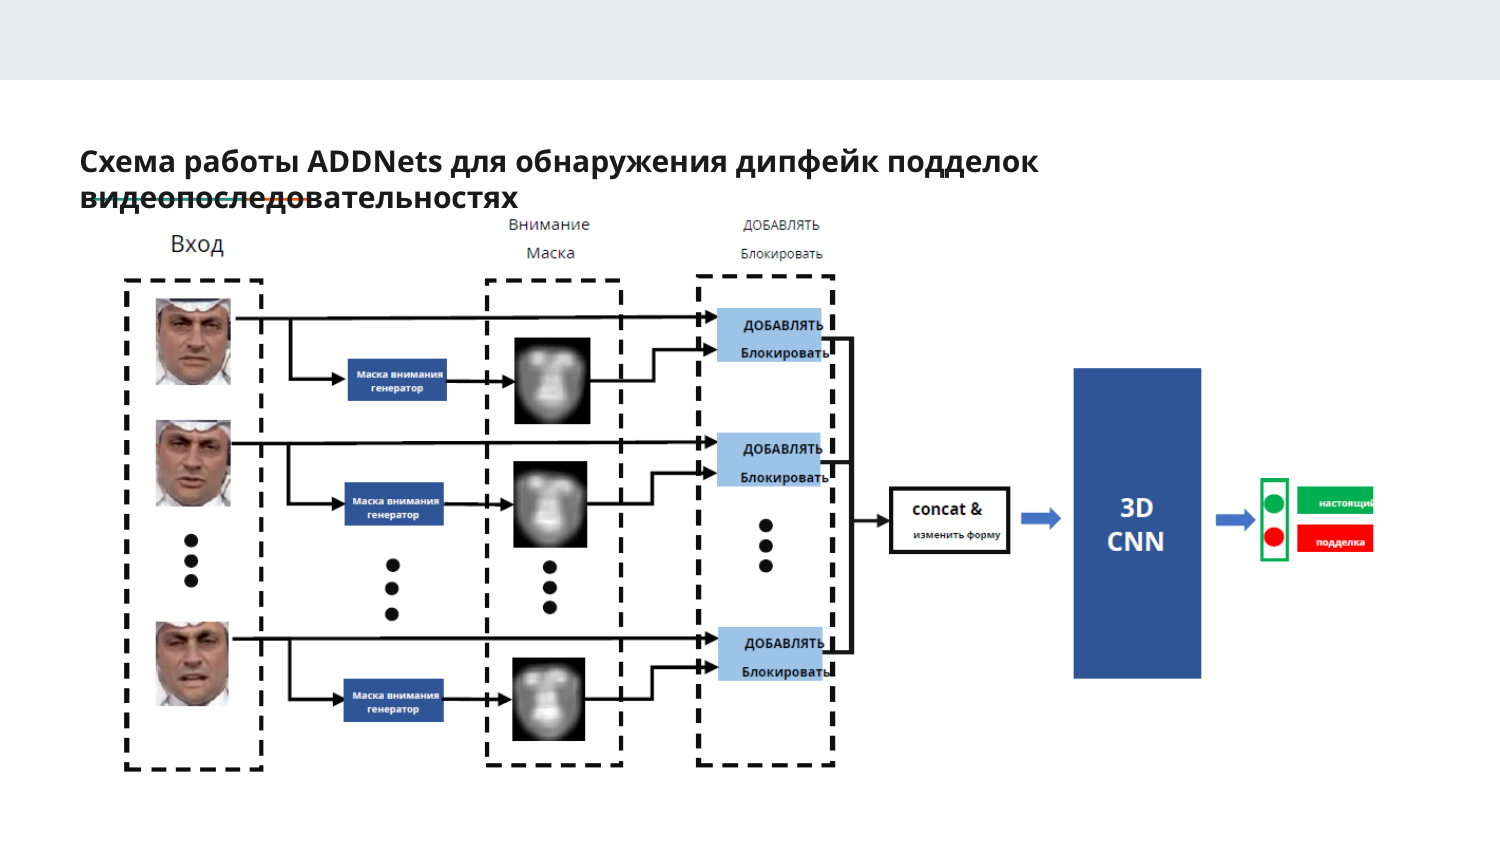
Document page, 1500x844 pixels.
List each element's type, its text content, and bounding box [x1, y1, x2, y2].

picture [82, 214, 1406, 778]
title Схема работы ADDNets для обнаружения дипфейк подделок видеопоследовательностях [64, 127, 1484, 231]
